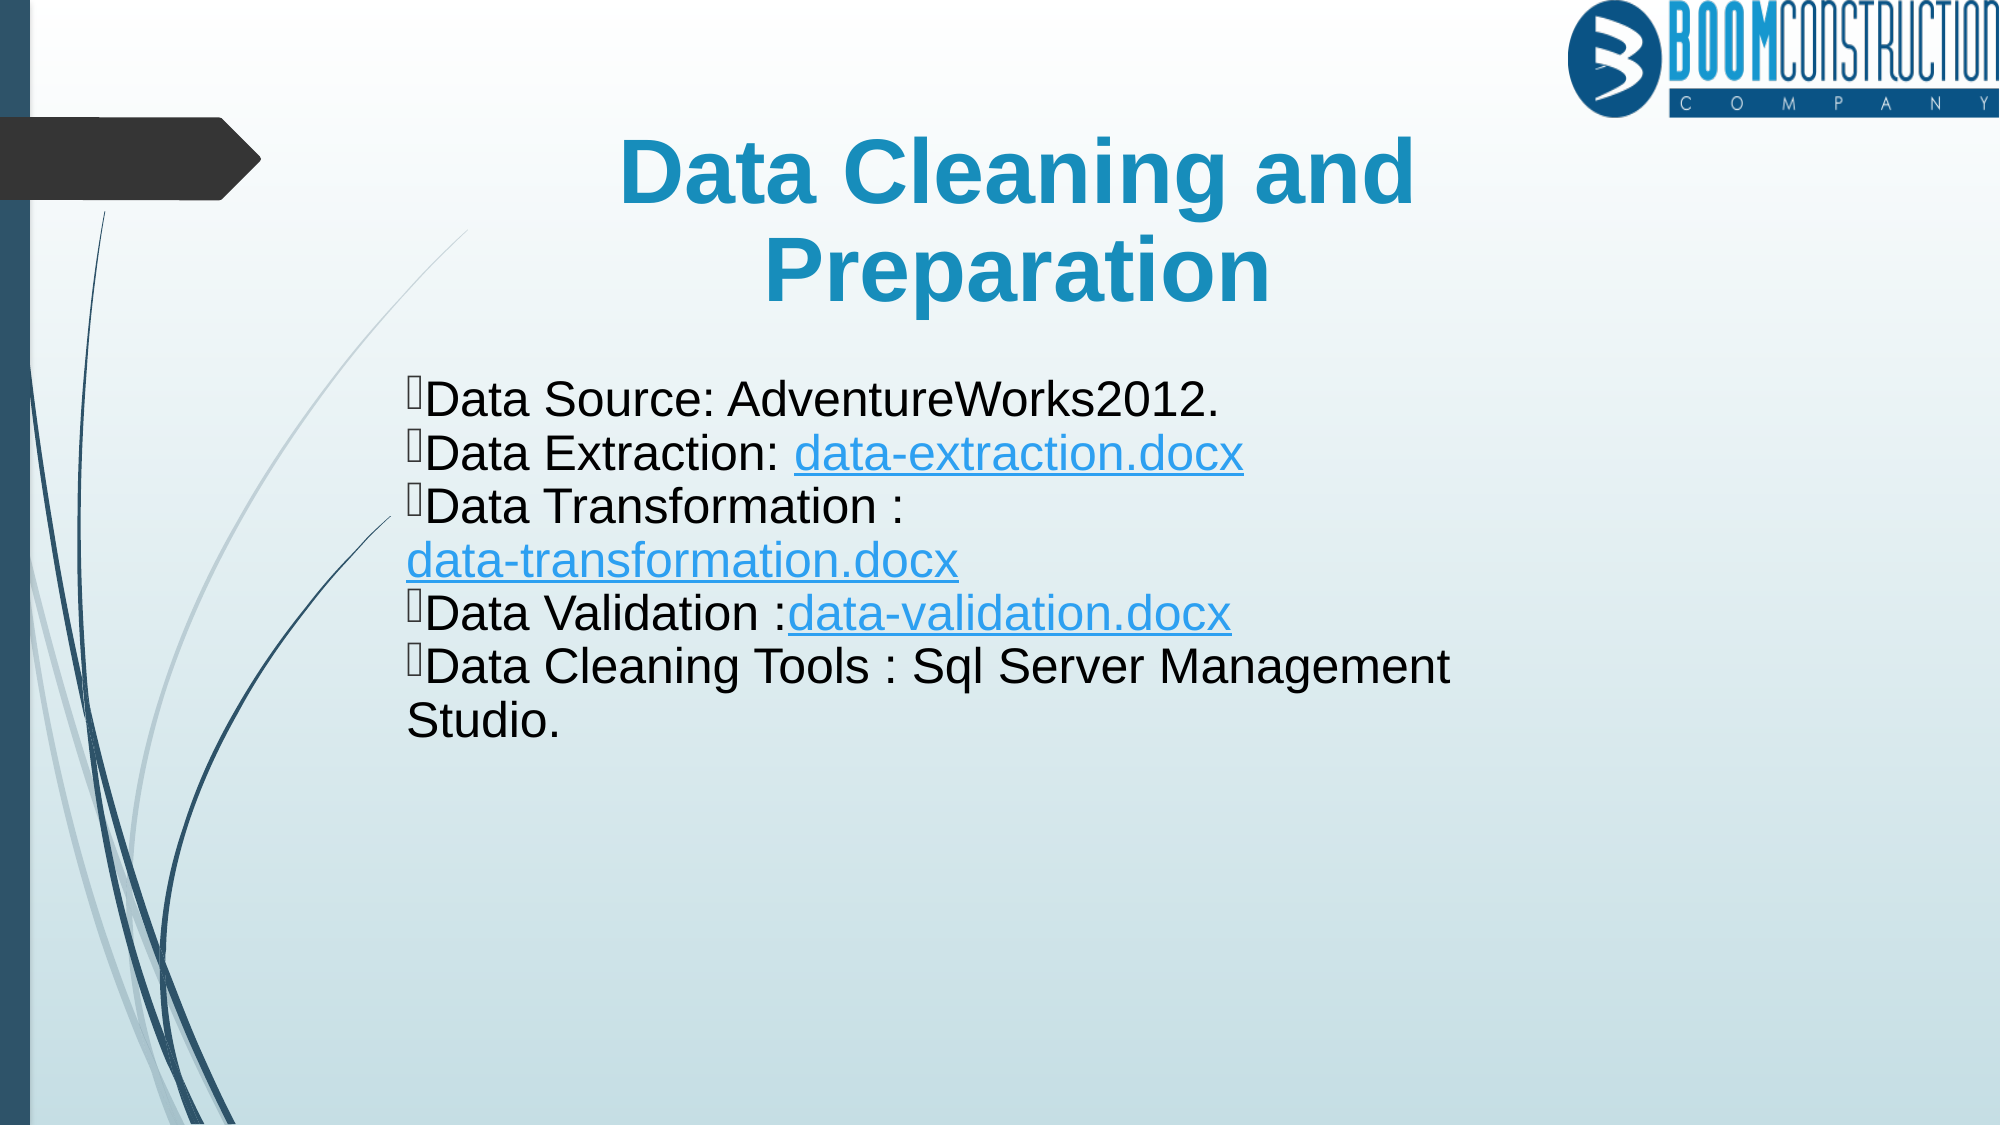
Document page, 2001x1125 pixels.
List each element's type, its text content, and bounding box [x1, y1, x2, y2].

title Data Cleaning and Preparation [391, 118, 1645, 335]
picture [1567, 0, 2000, 119]
list Data Source: AdventureWorks2012. Data Extraction: data-extraction.docx Data Transformation :data-transformation.docx Data Validation :data-validation.docx Data Cleaning Tools : Sql Server Management Studio. [391, 366, 1470, 987]
